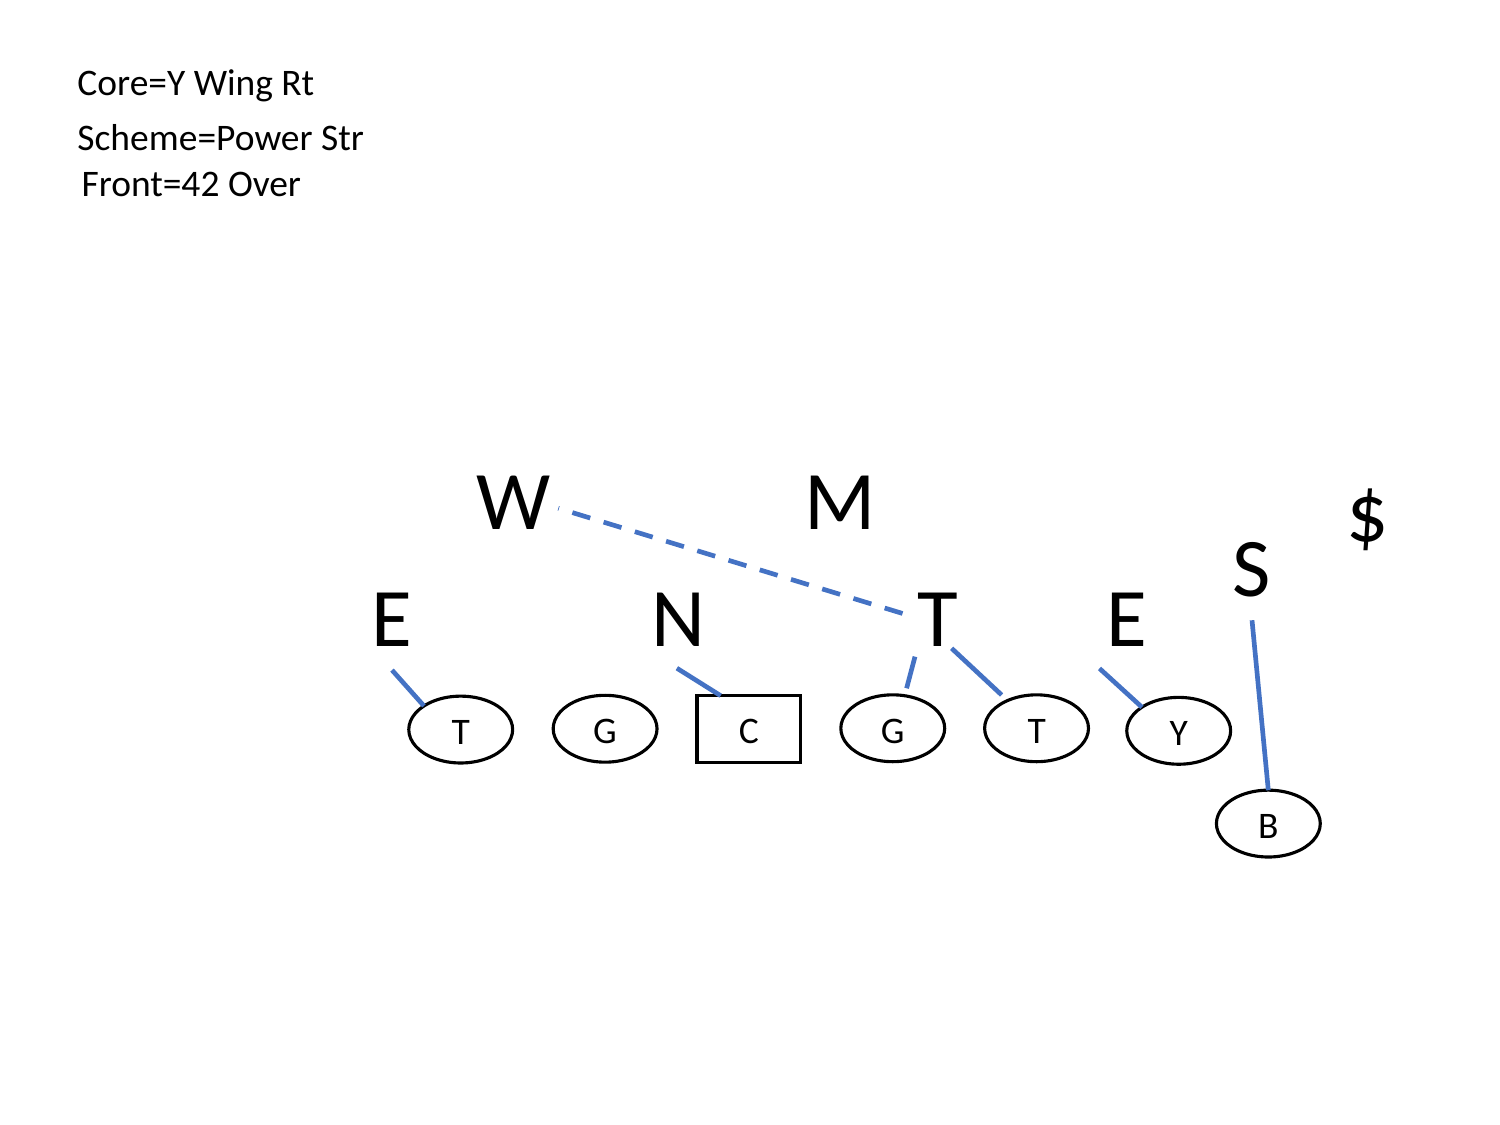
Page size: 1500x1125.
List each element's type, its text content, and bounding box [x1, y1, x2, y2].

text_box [951, 648, 1002, 695]
text_box T [983, 693, 1090, 763]
text_box W [461, 438, 566, 554]
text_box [558, 508, 903, 614]
text_box G [552, 694, 659, 764]
text_box Scheme=Power Str [62, 105, 380, 166]
text_box G [839, 693, 946, 763]
text_box S [1218, 505, 1286, 621]
text_box T [407, 695, 514, 765]
text_box N [636, 614, 721, 671]
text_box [676, 668, 721, 696]
text_box $ [1331, 450, 1404, 566]
text_box M [789, 438, 891, 508]
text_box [1099, 668, 1136, 708]
text_box Core=Y Wing Rt [62, 50, 330, 105]
text_box Front=42 Over [66, 166, 317, 211]
text_box Y [1125, 696, 1232, 766]
text_box C [696, 694, 802, 763]
text_box E [356, 555, 428, 671]
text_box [1252, 621, 1262, 789]
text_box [906, 656, 915, 689]
text_box E [1091, 555, 1163, 671]
text_box B [1215, 789, 1322, 859]
text_box T [903, 555, 974, 671]
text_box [391, 671, 427, 704]
